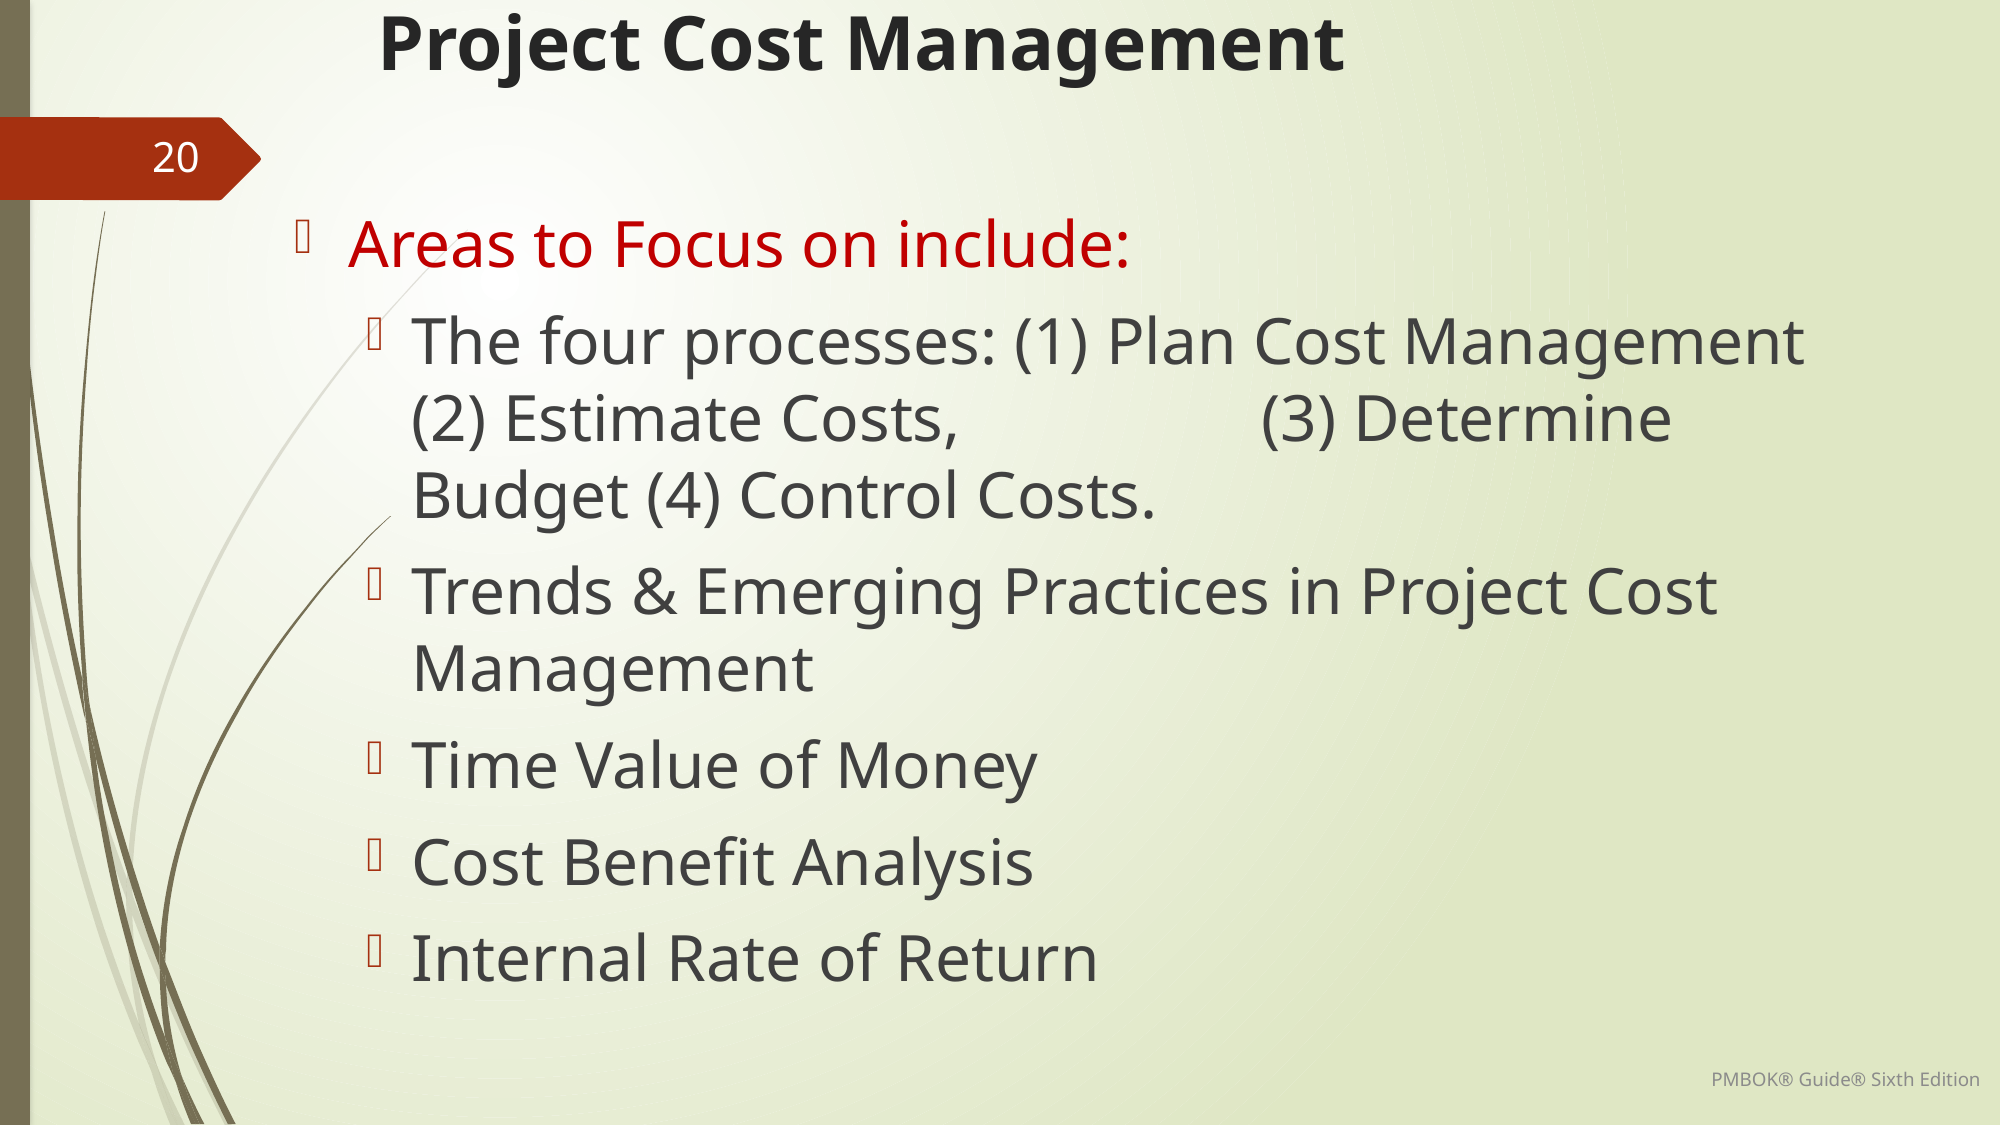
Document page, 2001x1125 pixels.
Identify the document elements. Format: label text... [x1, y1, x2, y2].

slide_number 20 [87, 129, 216, 190]
list Areas to Focus on include: The four processes: (1) Plan Cost Management (2) Estimate Costs, (3) Determine Budget (4) Control Costs. Trends & Emerging Practices in Project Cost Management Time Value of Money Cost Benefit Analysis Internal Rate of Return [279, 196, 1888, 1007]
footer PMBOK® Guide® Sixth Edition [1696, 1060, 2000, 1121]
title Project Cost Management [362, 0, 1638, 176]
